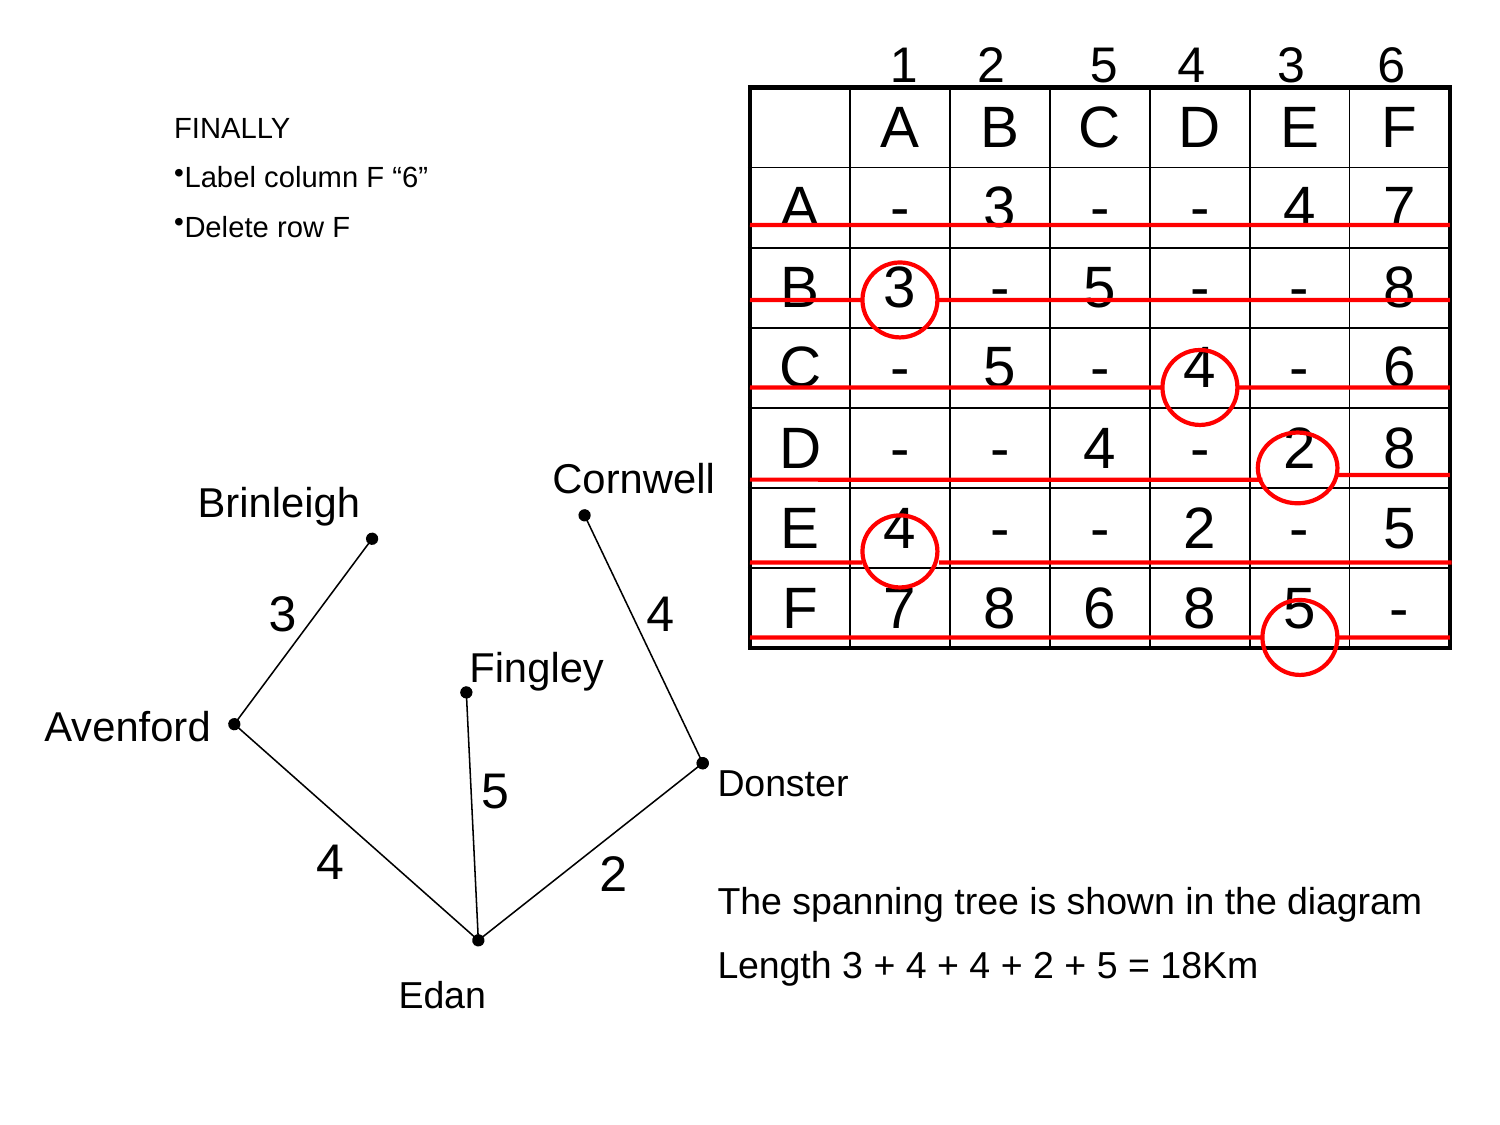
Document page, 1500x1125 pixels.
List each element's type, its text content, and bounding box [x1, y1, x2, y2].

text_box 1 [875, 24, 925, 100]
table_cell 2 [1251, 409, 1349, 479]
text_box [862, 262, 938, 338]
table_cell 5 [951, 388, 1049, 407]
table_cell - [1251, 249, 1349, 300]
table_cell 7 [851, 569, 949, 637]
text_box The spanning tree is shown in the diagram Length 3 + 4 + 4 + 2 + 5 = 18Km [702, 869, 1500, 993]
text_box [1262, 599, 1338, 675]
table_cell - [951, 563, 1049, 567]
table_cell 2 [1151, 489, 1249, 562]
table_cell - [1251, 329, 1349, 387]
table_cell - [1151, 226, 1249, 247]
text_box 3 [1262, 24, 1325, 100]
table_cell - [851, 226, 949, 247]
table_cell 4 [1251, 226, 1349, 247]
table_cell - [1051, 388, 1149, 407]
table_header D [1151, 143, 1249, 167]
table_cell - [851, 409, 949, 479]
table_cell 5 [1350, 489, 1448, 562]
table_cell 3 [951, 226, 1049, 247]
table_cell - [1051, 329, 1149, 387]
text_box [454, 633, 630, 941]
table_cell - [1151, 301, 1249, 327]
table_cell D [752, 409, 849, 479]
table_cell B [752, 249, 849, 300]
table_cell - [851, 480, 949, 487]
table_cell - [851, 388, 949, 407]
table_header B [951, 143, 1049, 167]
table_cell 8 [951, 569, 1049, 637]
table_cell C [752, 388, 849, 407]
table_cell 7 [1350, 226, 1448, 247]
table_cell 3 [851, 249, 949, 300]
table_cell - [1251, 388, 1349, 407]
table_cell - [951, 409, 1049, 479]
table_cell F [755, 569, 849, 637]
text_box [634, 751, 930, 941]
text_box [29, 467, 377, 758]
text_box [862, 515, 938, 588]
table_cell - [951, 249, 1049, 300]
table_cell 4 [1051, 480, 1149, 487]
table_cell 8 [1350, 301, 1448, 327]
table_cell 5 [1251, 638, 1263, 646]
table_cell B [752, 301, 849, 327]
text_box [937, 87, 1400, 143]
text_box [537, 443, 751, 764]
table_cell C [752, 329, 849, 387]
table_cell 5 [1051, 249, 1149, 300]
table_cell 2 [1151, 563, 1249, 567]
table_cell - [951, 301, 1049, 327]
table_cell 3 [851, 301, 873, 327]
table_header F [1350, 90, 1448, 167]
table_cell 4 [1151, 388, 1167, 407]
table_cell 7 [851, 638, 949, 646]
text_box 4 [1162, 24, 1225, 100]
table_cell - [1251, 489, 1349, 562]
table_cell 6 [1350, 388, 1448, 407]
table_cell 6 [1051, 638, 1149, 646]
table_cell 5 [951, 329, 1049, 387]
table_cell E [755, 563, 849, 567]
table_cell 8 [1350, 249, 1448, 300]
table_cell 3 [951, 168, 1049, 225]
table_cell - [1251, 301, 1349, 327]
table_cell 4 [1233, 388, 1249, 407]
table_cell - [951, 480, 1049, 487]
table_cell 3 [927, 301, 949, 327]
table_cell 4 [1251, 168, 1349, 225]
table_cell A [752, 226, 849, 247]
text_box 6 [1362, 24, 1425, 100]
table_cell - [1251, 563, 1349, 567]
table_cell 4 [851, 489, 949, 567]
table_cell - [1350, 638, 1448, 646]
table_cell 8 [1151, 638, 1249, 646]
table_cell A [752, 168, 849, 225]
table_cell 5 [1051, 301, 1149, 327]
table_cell 5 [1350, 563, 1448, 567]
table_cell 6 [1350, 329, 1448, 387]
table_cell - [1051, 563, 1149, 567]
table_cell - [851, 168, 949, 225]
table_cell - [1350, 569, 1448, 637]
table_cell 6 [1051, 569, 1149, 637]
table_cell E [755, 489, 849, 562]
table_header [752, 90, 849, 167]
table_cell 7 [1350, 168, 1448, 225]
text_box 5 [1074, 24, 1125, 100]
table_cell 2 [1251, 480, 1263, 487]
table_header E [1251, 143, 1349, 167]
table_cell - [851, 329, 949, 387]
table_cell - [1151, 249, 1249, 300]
table_cell - [1151, 409, 1249, 479]
table_cell F [755, 638, 849, 646]
table_cell 5 [1337, 638, 1349, 646]
table_header C [1051, 143, 1149, 167]
text_box FINALLY Label column F “6” Delete row F [159, 101, 622, 251]
table_header A [851, 90, 949, 167]
table_cell 5 [1251, 569, 1349, 637]
table_cell 8 [951, 638, 1049, 646]
table_cell 8 [1350, 409, 1448, 487]
table_cell 8 [1151, 569, 1249, 637]
table_cell - [1151, 168, 1249, 225]
table_cell - [1051, 226, 1149, 247]
text_box [1162, 349, 1238, 425]
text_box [234, 723, 541, 1025]
table_cell 2 [1332, 475, 1349, 487]
text_box 2 [962, 24, 1025, 100]
text_box [1257, 432, 1338, 504]
table_cell - [1051, 489, 1149, 562]
table_cell - [1151, 480, 1249, 487]
table_cell 4 [1151, 329, 1249, 387]
table_cell - [1051, 168, 1149, 225]
table_cell - [951, 489, 1049, 562]
table_cell D [755, 480, 849, 487]
table_cell 4 [1051, 409, 1149, 479]
